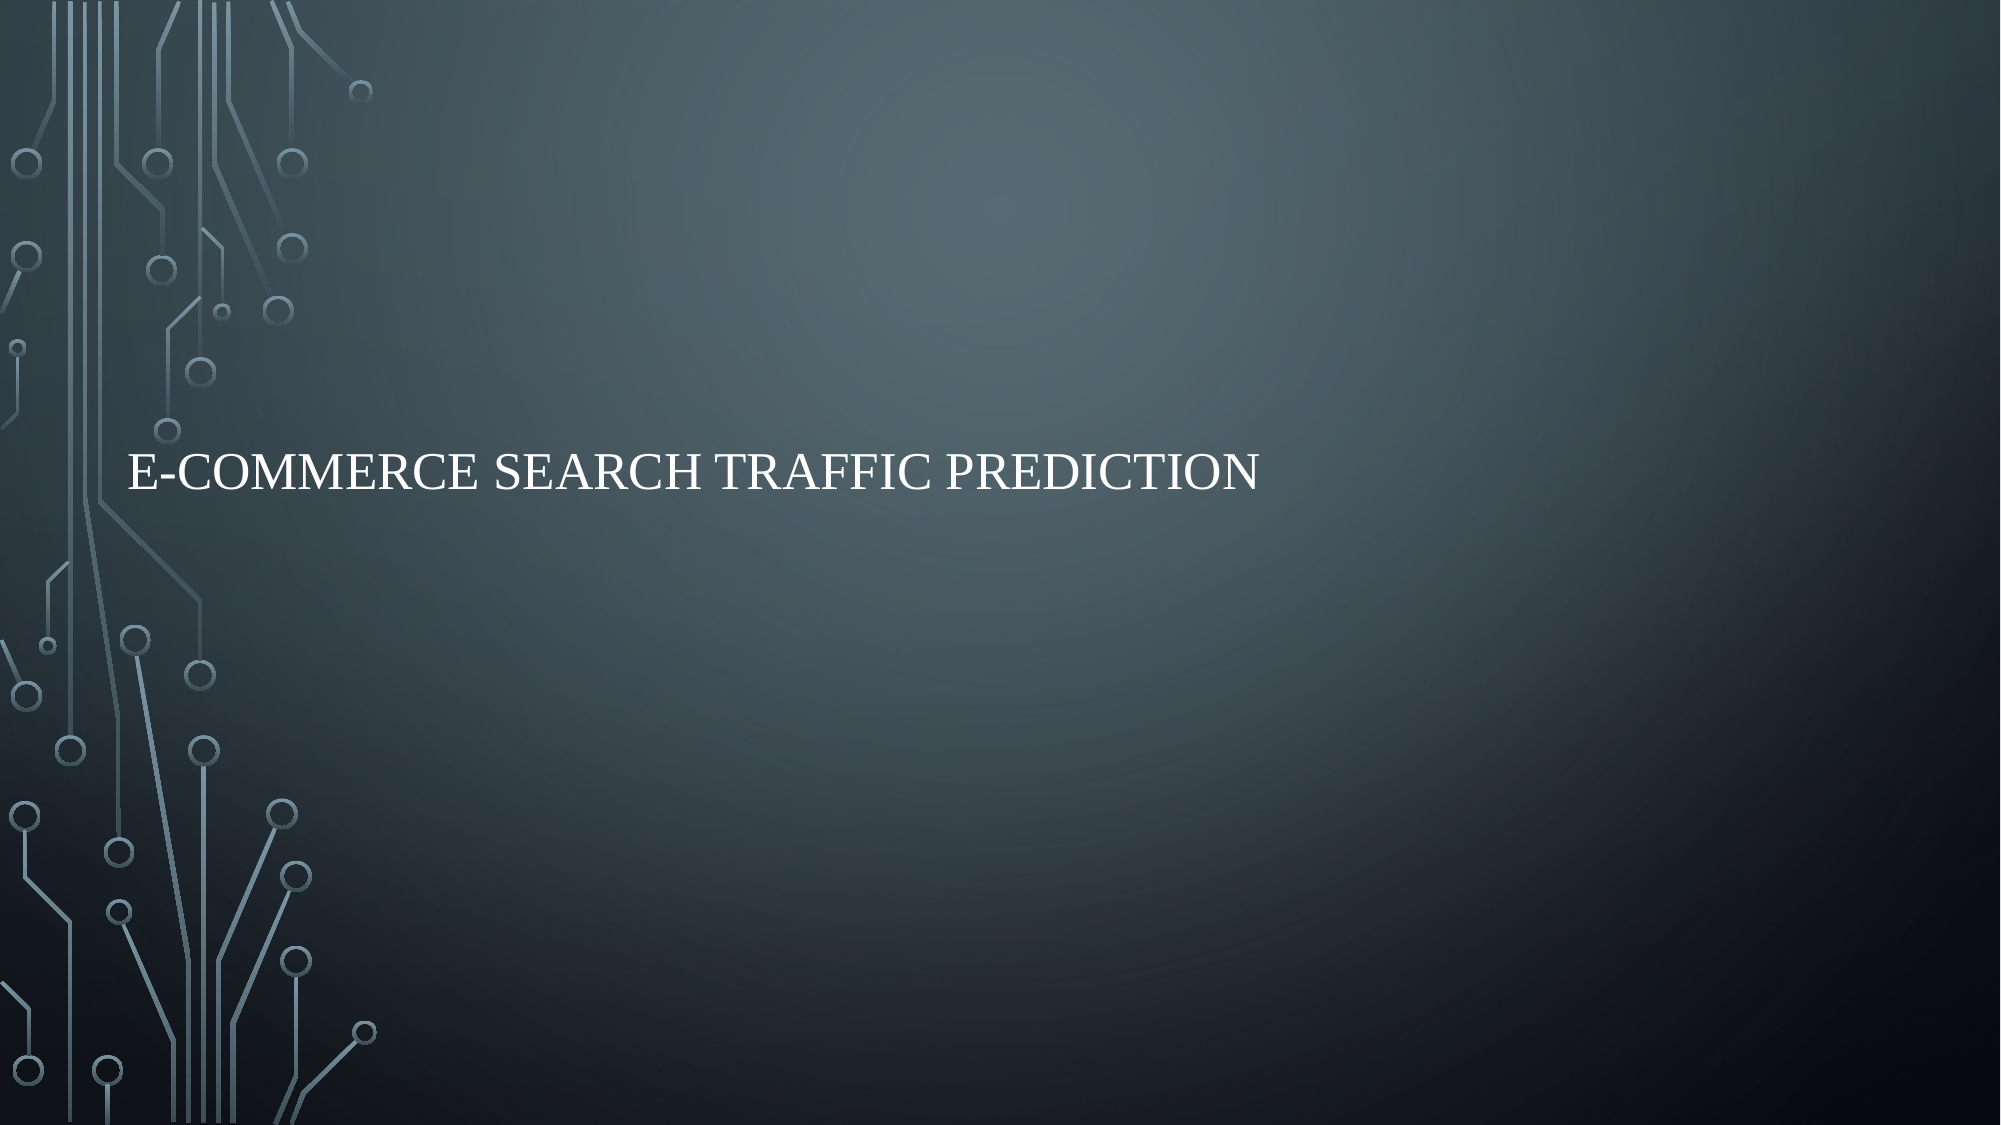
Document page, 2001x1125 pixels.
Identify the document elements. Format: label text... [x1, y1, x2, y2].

subtitle E-COMMERCE SEARCH TRAFFIC PREDICTION [112, 416, 1404, 563]
